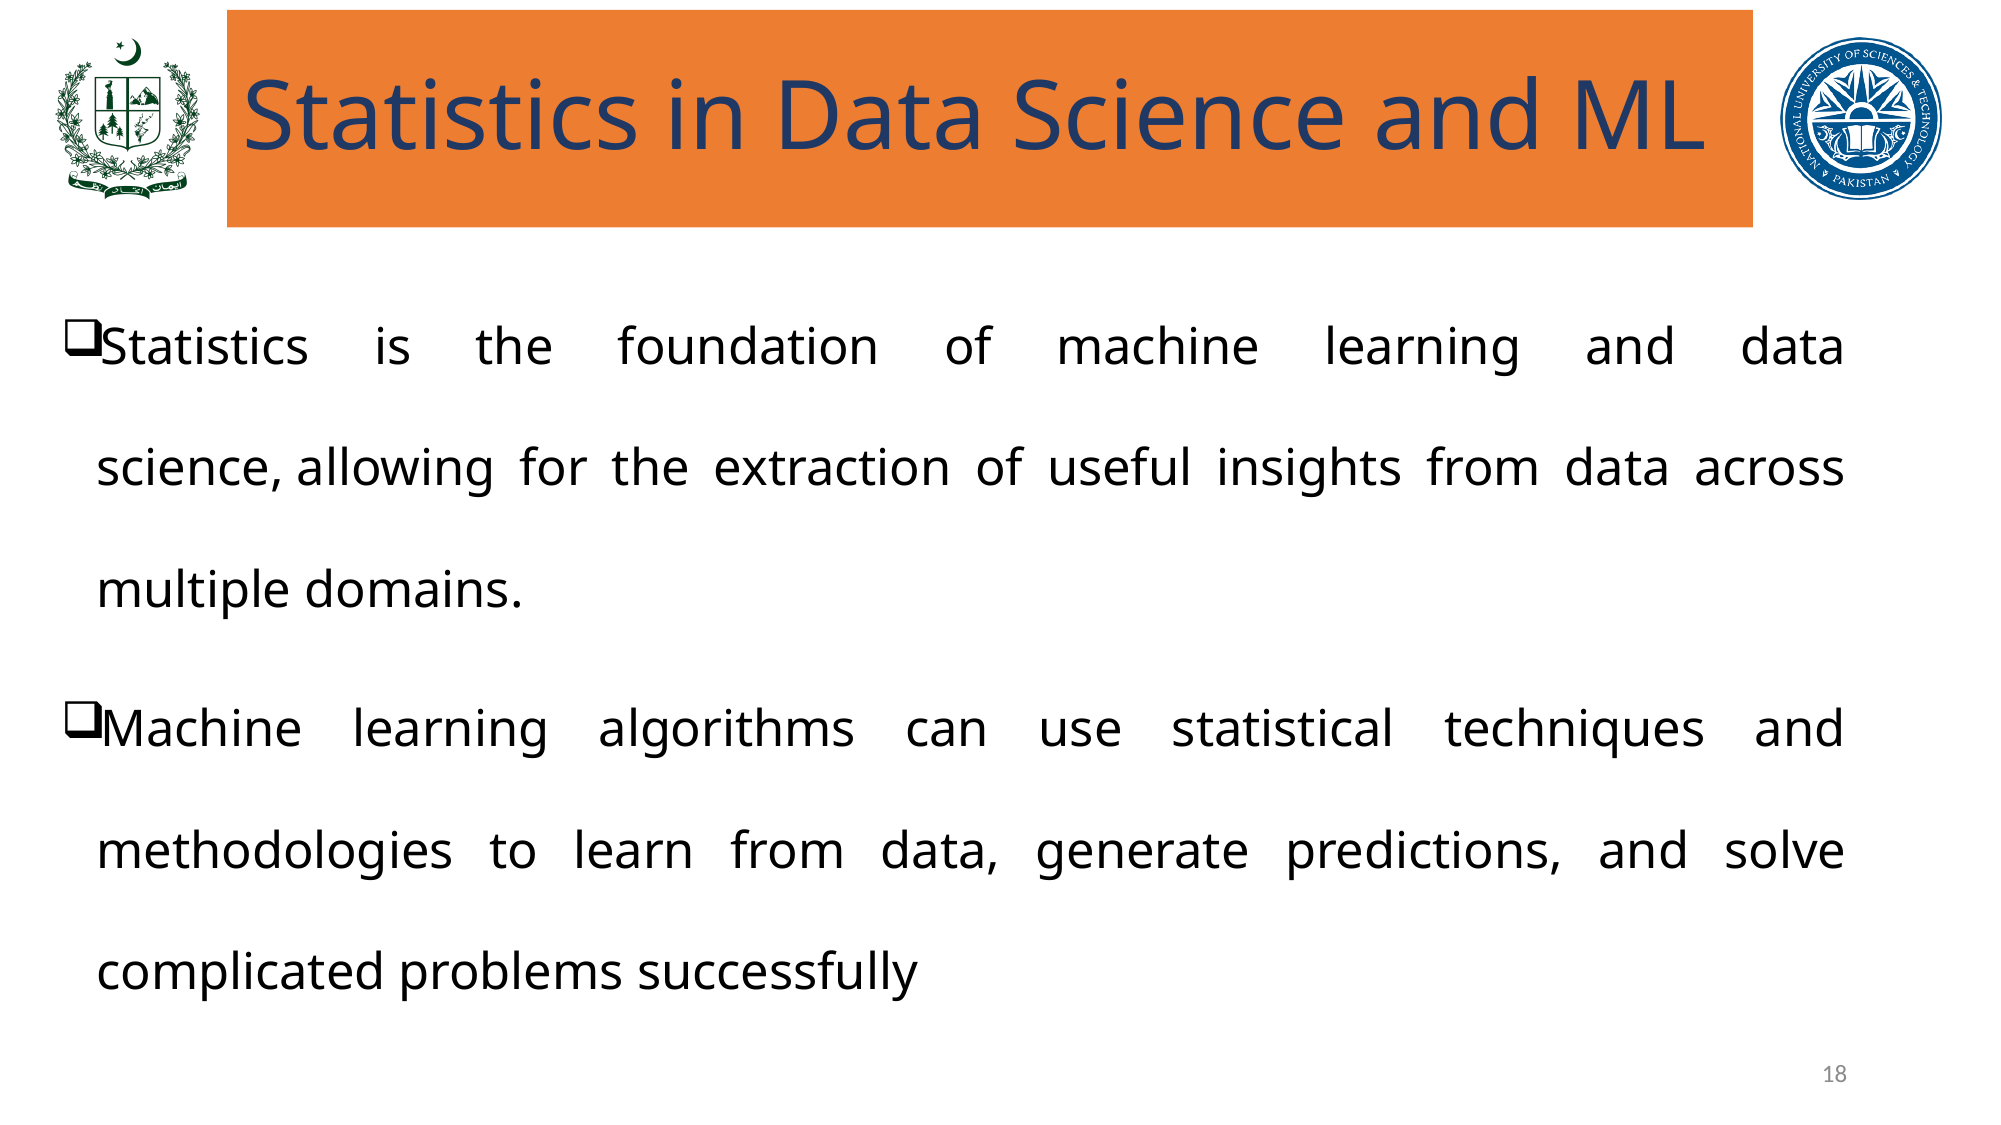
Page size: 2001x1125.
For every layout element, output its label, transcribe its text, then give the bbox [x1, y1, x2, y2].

title Statistics in Data Science and ML [227, 9, 1753, 228]
picture [1780, 37, 1942, 200]
list Statistics is the foundation of machine learning and data science, allowing for the extraction of useful insights from data across multiple domains. Machine learning algorithms can use statistical techniques and methodologies to learn from data, generate predictions, and solve complicated problems successfully [46, 245, 1863, 1014]
picture [55, 38, 200, 200]
slide_number 18 [1412, 1042, 1863, 1103]
